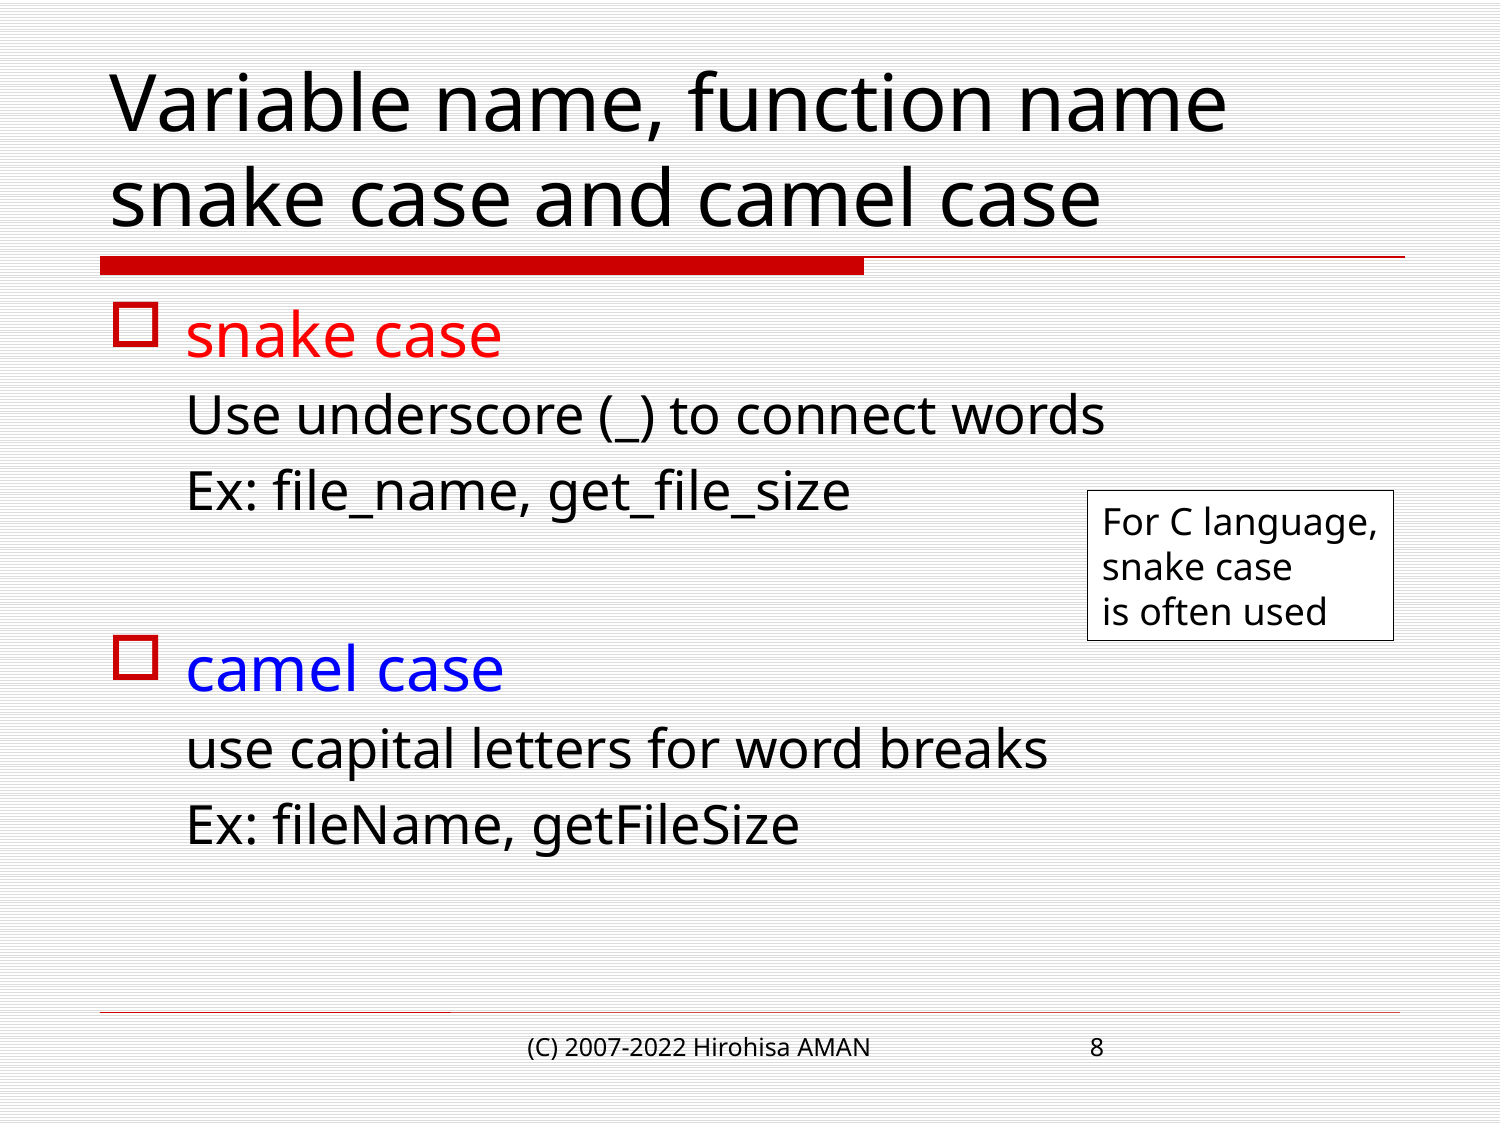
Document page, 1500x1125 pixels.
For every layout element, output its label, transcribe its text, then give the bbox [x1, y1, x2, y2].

title Variable name, function name snake case and camel case [93, 49, 1407, 250]
slide_number 8 [1074, 1024, 1401, 1103]
footer (C) 2007-2022 Hirohisa AMAN [512, 1024, 988, 1103]
text_box For C language, snake case is often used [1087, 490, 1394, 641]
list snake case Use underscore (_) to connect words Ex: file_name, get_file_size camel case use capital letters for word breaks Ex: fileName, getFileSize [92, 287, 1406, 988]
